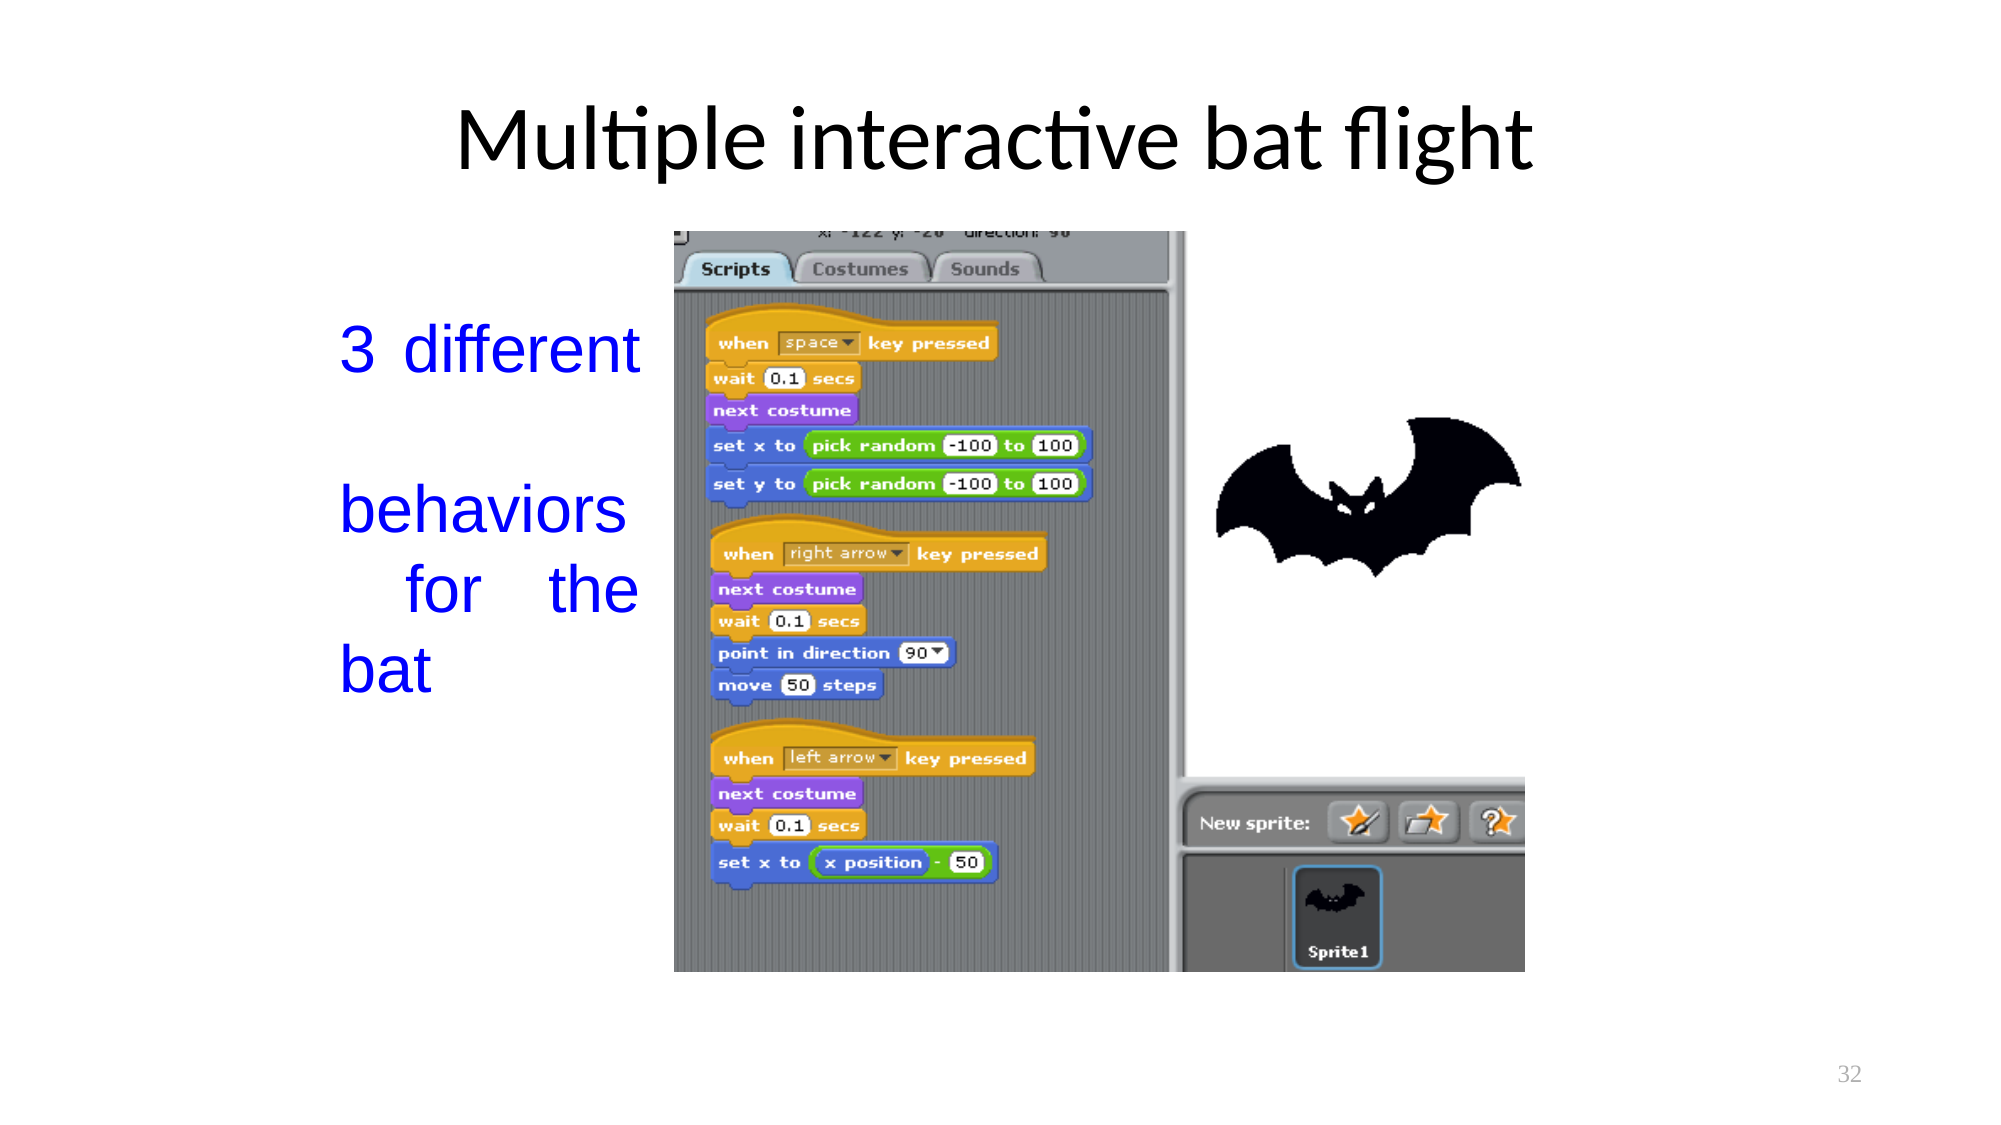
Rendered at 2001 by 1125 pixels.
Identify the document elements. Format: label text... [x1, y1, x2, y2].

picture [674, 231, 1525, 972]
text_box 3 different behaviors for the bat [337, 303, 642, 706]
slide_number 32 [1412, 746, 1863, 1125]
text_box Multiple interactive bat flight [452, 75, 1547, 188]
